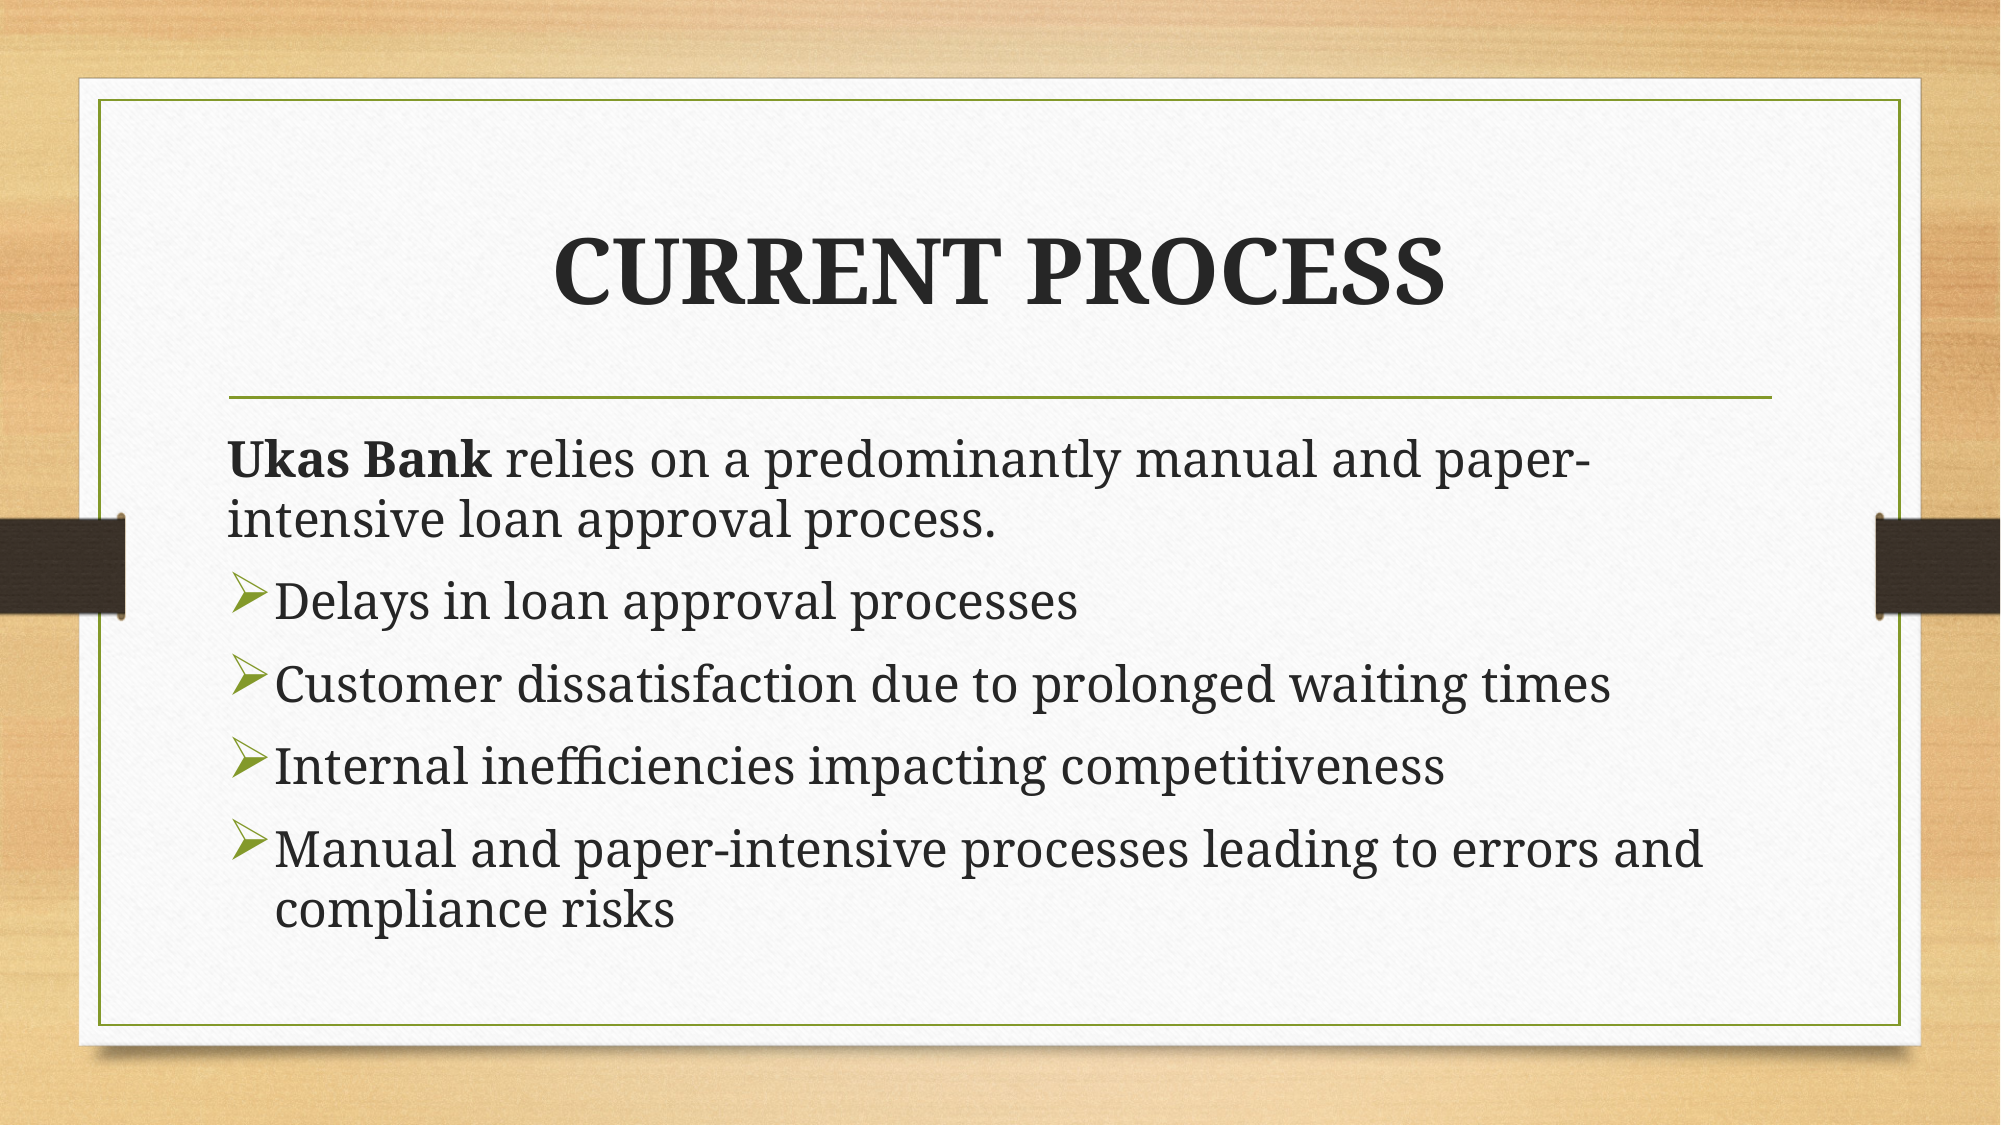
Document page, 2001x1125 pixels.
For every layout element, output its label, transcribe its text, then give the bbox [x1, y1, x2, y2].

list Ukas Bank relies on a predominantly manual and paper-intensive loan approval process. Delays in loan approval processes Customer dissatisfaction due to prolonged waiting times Internal inefficiencies impacting competitiveness Manual and paper-intensive processes leading to errors and compliance risks [212, 419, 1788, 964]
picture [0, 0, 2001, 1125]
title CURRENT PROCESS [212, 161, 1788, 375]
